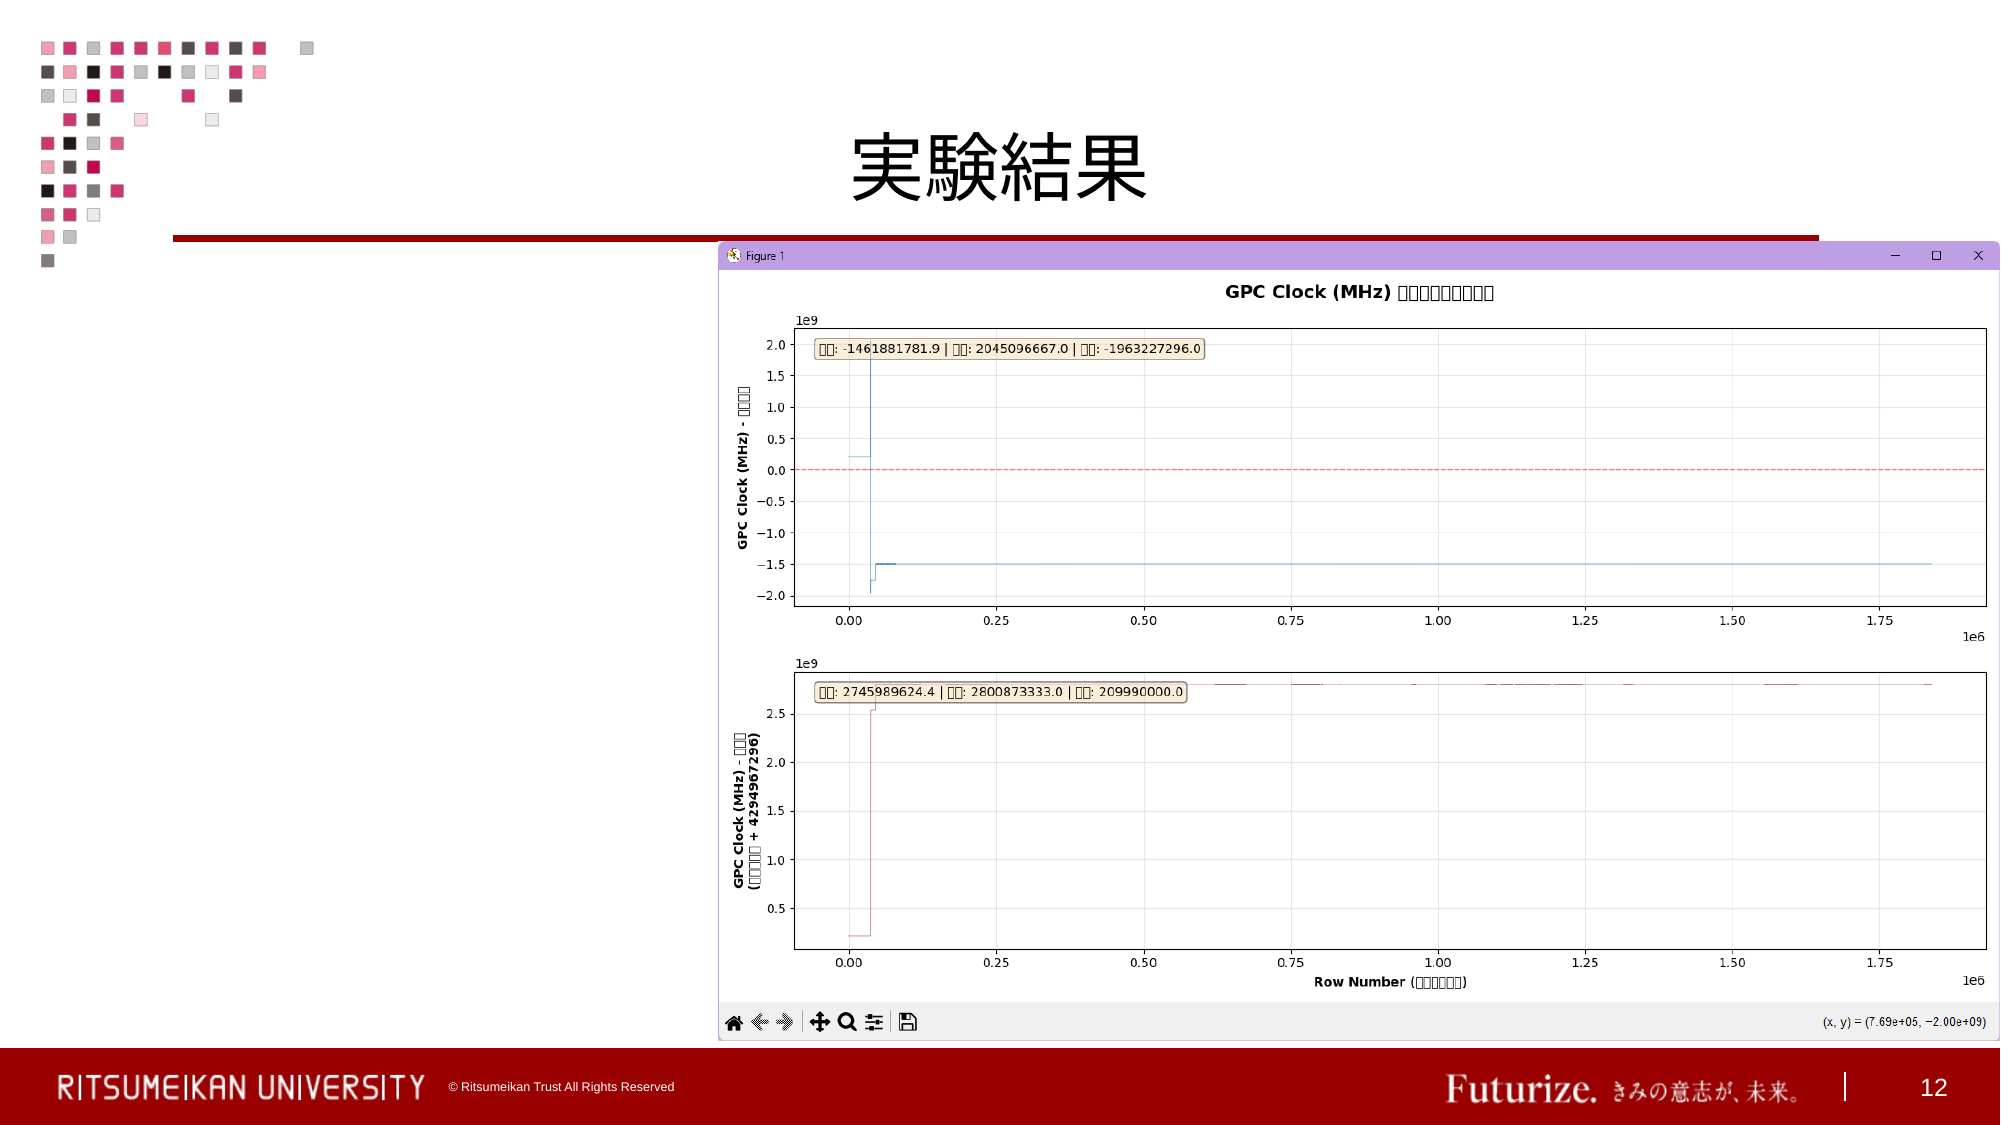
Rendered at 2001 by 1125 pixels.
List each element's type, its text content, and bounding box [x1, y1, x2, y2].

picture [718, 241, 2000, 1041]
title 実験結果 [137, 114, 1863, 228]
